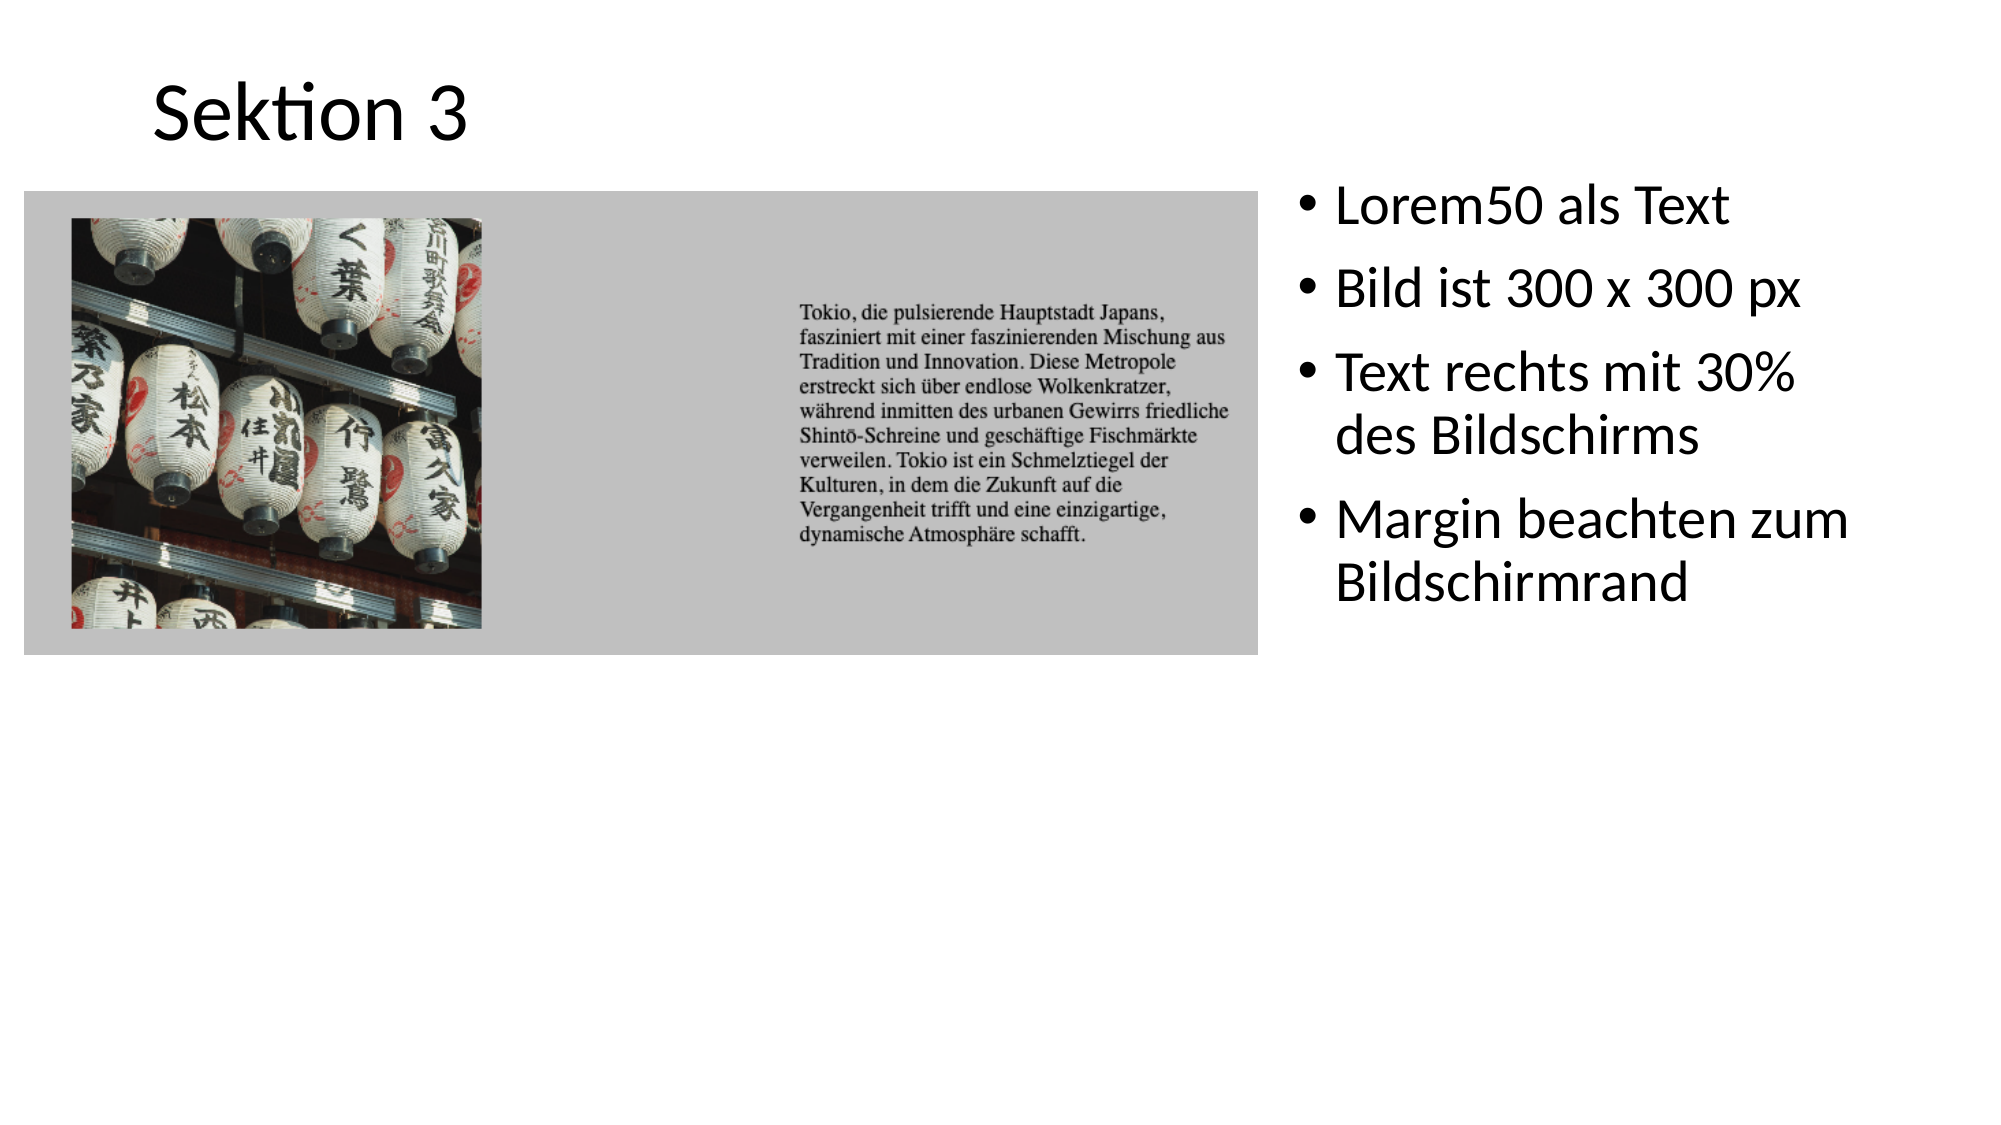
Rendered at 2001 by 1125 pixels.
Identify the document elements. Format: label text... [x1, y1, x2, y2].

text_box Lorem50 als Text Bild ist 300 x 300 px Text rechts mit 30% des Bildschirms Margin beachten zum Bildschirmrand [1282, 166, 1893, 1040]
title Sektion 3 [137, 59, 1863, 167]
picture [24, 191, 1258, 655]
